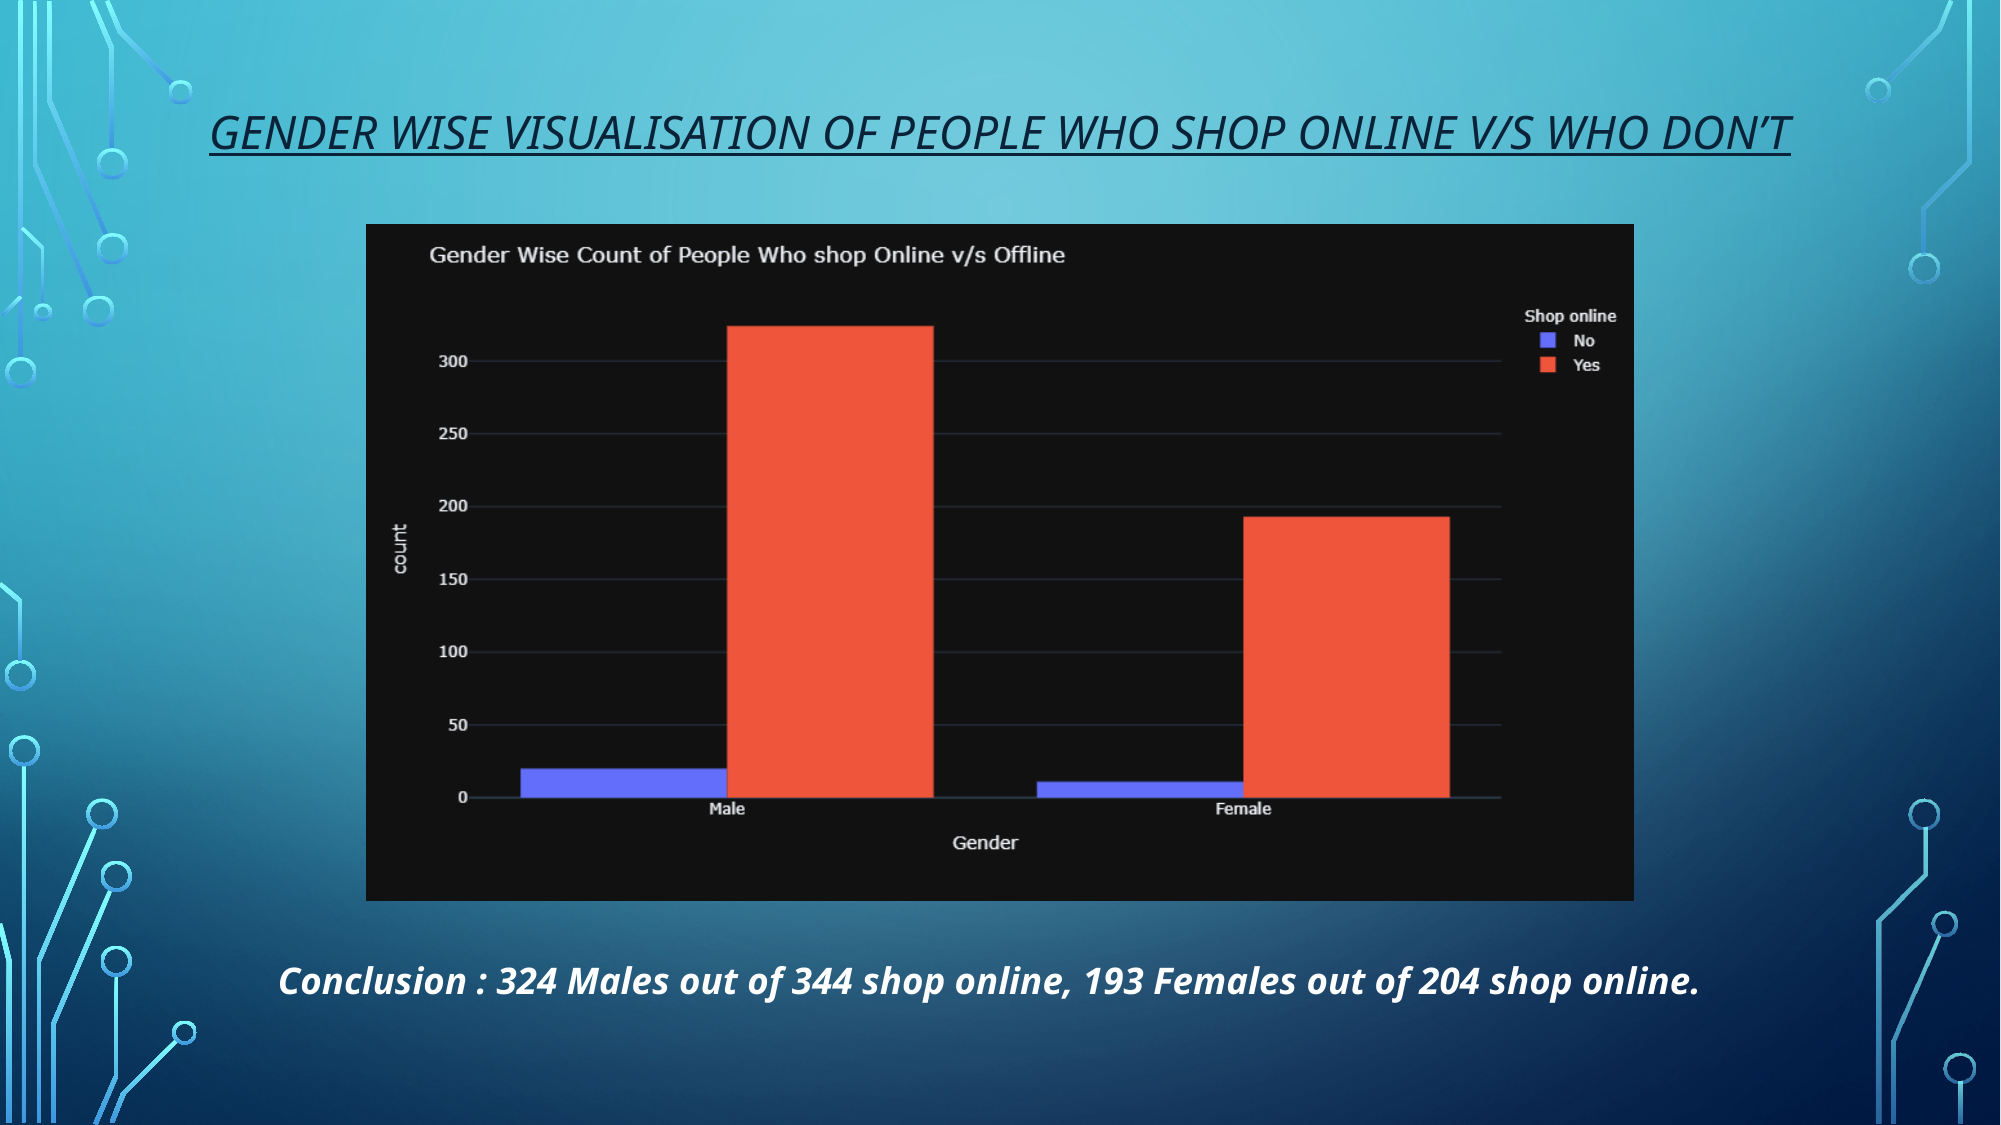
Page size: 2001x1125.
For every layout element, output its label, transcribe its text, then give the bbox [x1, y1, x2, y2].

picture [365, 224, 1634, 901]
title Gender Wise Visualisation of People who Shop Online v/s who Don’t [187, 33, 1813, 225]
list Conclusion : 324 Males out of 344 shop online, 193 Females out of 204 shop online. [262, 941, 1737, 1024]
